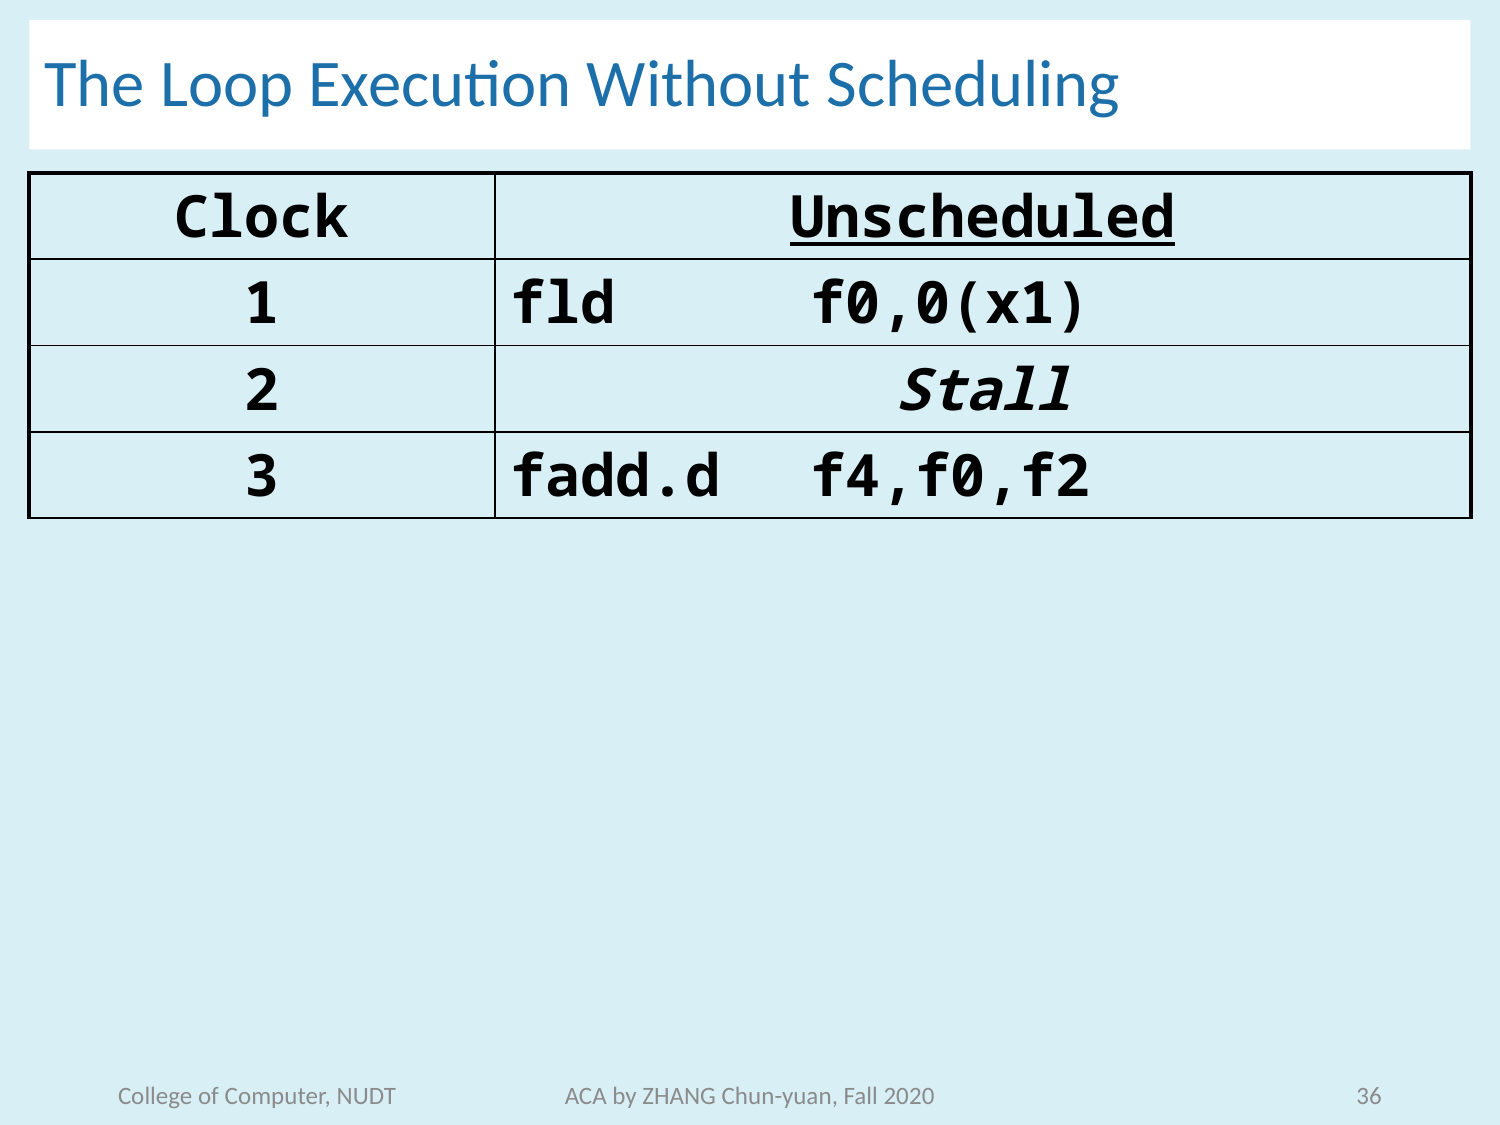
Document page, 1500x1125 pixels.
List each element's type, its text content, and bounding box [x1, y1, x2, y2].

footer ACA by ZHANG Chun-yuan, Fall 2020 [496, 1064, 1004, 1125]
table_cell fadd.d f4,f0,f2 [496, 433, 1469, 517]
table_cell fld f0,0(x1) [496, 260, 1469, 345]
table_header Unscheduled [496, 175, 1469, 258]
table_cell 2 [31, 346, 494, 431]
table_header Clock [31, 175, 494, 258]
slide_number 36 [1059, 1064, 1397, 1125]
table_cell 1 [31, 260, 494, 345]
table_cell Stall [496, 346, 1469, 431]
title The Loop Execution Without Scheduling [29, 19, 1471, 150]
slide_number College of Computer, NUDT [103, 1064, 441, 1125]
table_cell 3 [31, 433, 494, 517]
